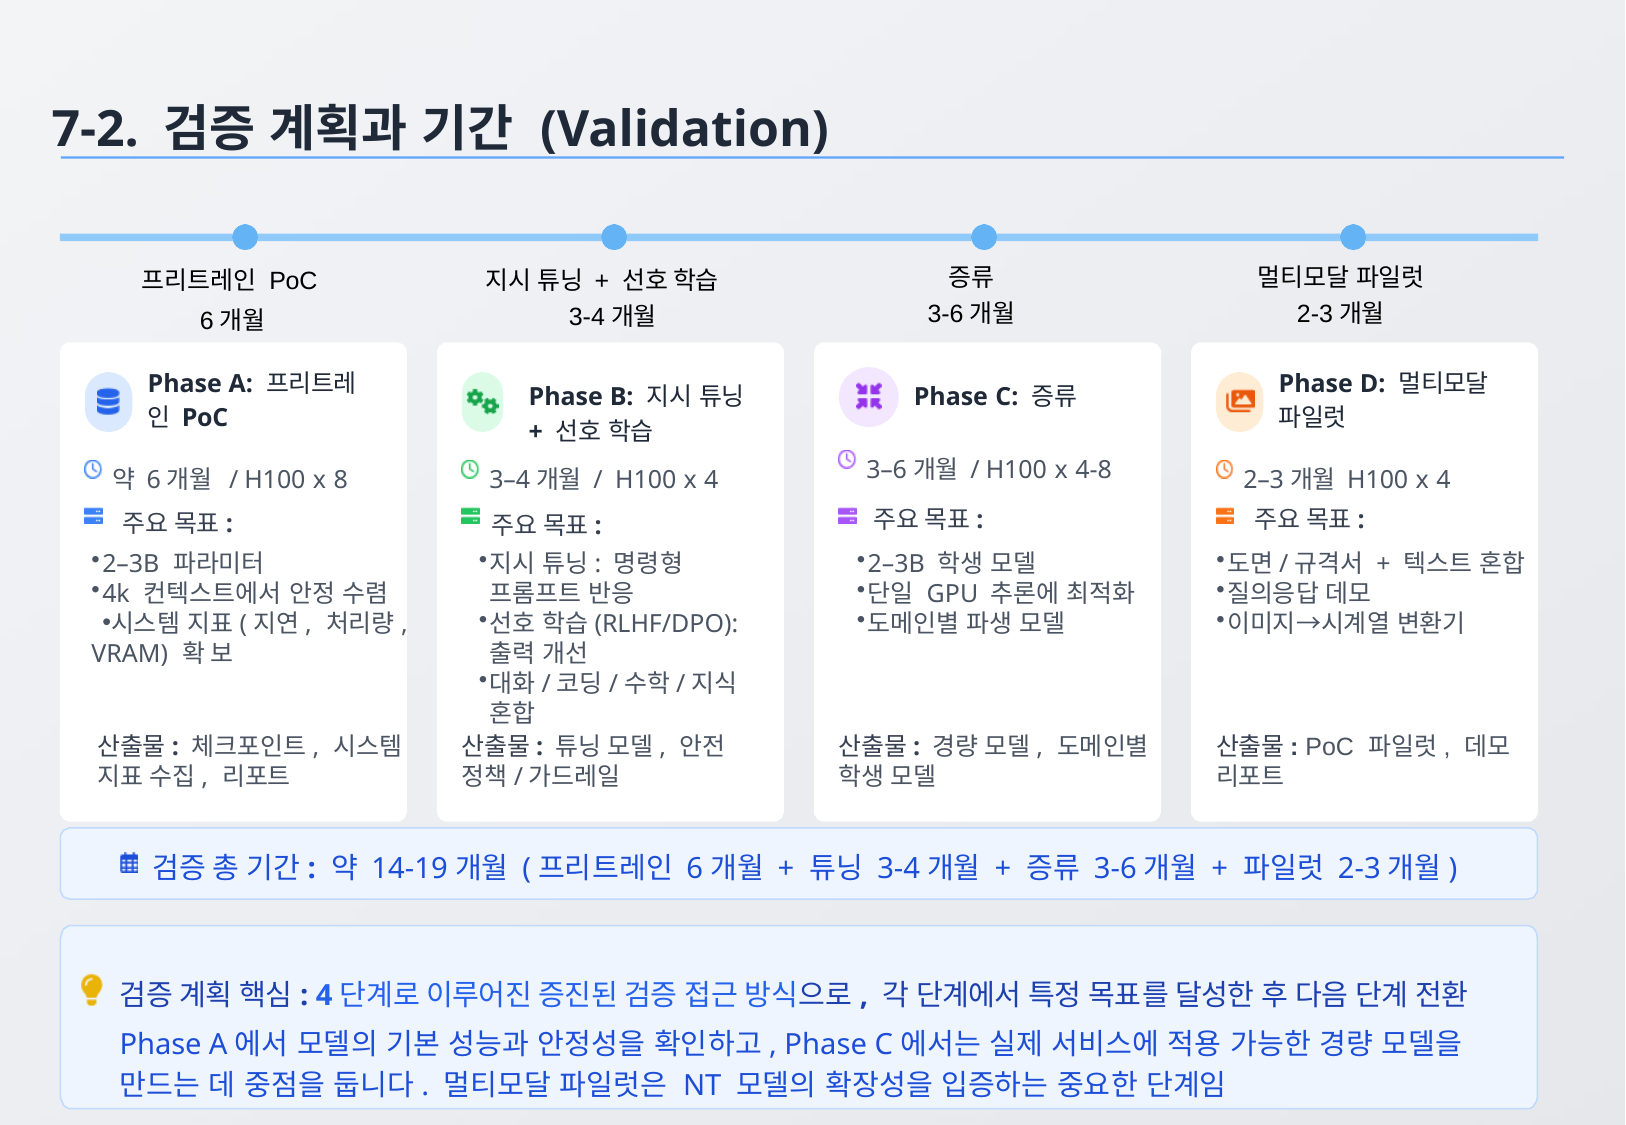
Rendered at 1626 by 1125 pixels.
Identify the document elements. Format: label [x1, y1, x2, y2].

text_box [813, 342, 1162, 822]
text_box [60, 925, 1538, 1109]
picture [0, 0, 1625, 1125]
text_box [59, 342, 408, 822]
